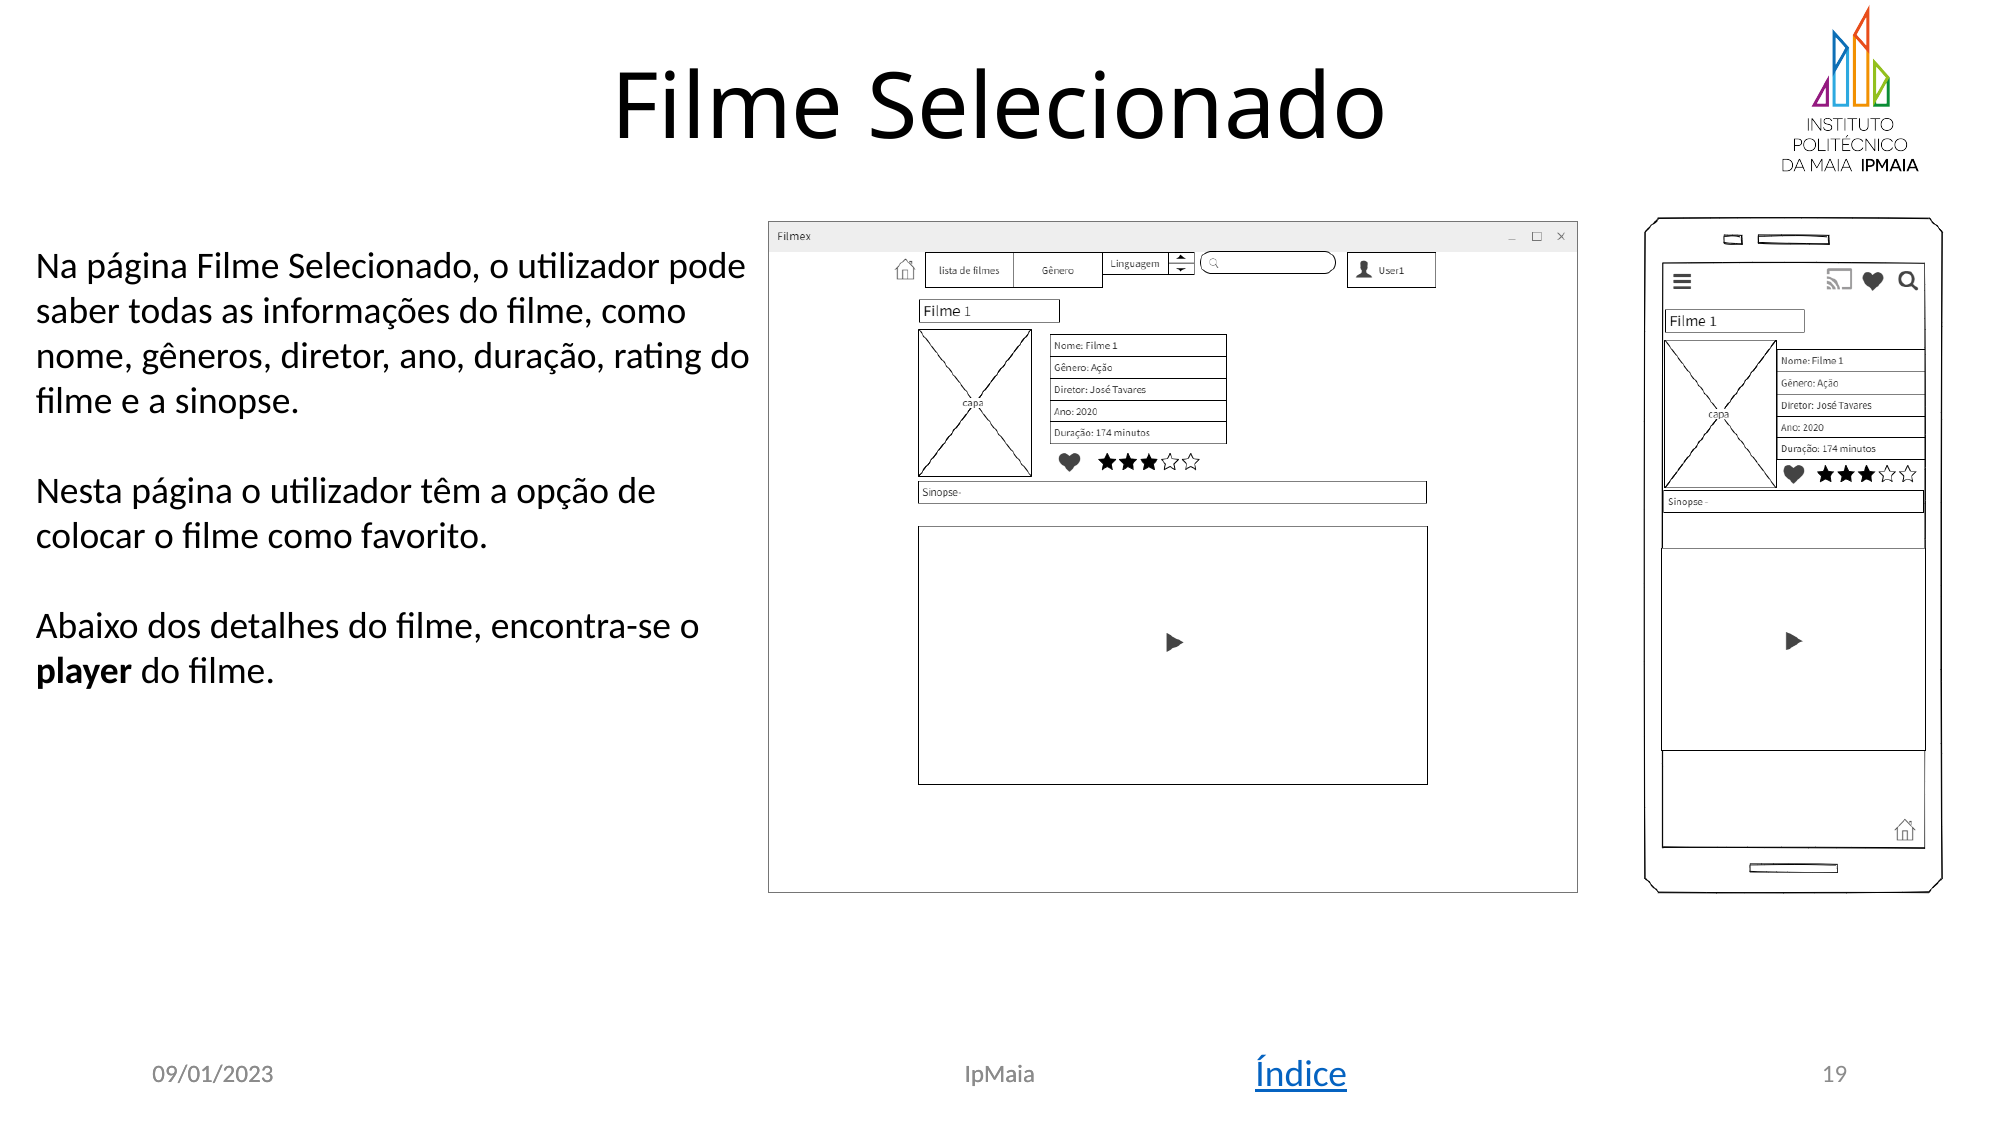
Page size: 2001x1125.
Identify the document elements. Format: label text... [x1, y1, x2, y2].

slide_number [137, 1042, 588, 1103]
picture [763, 217, 1579, 896]
picture [1637, 217, 1945, 896]
text_box Na página Filme Selecionado, o utilizador pode saber todas as informações do filme, como nome, gêneros, diretor, ano, duração, rating do filme e a sinopse. Nesta página o utilizador têm a opção de colocar o filme como favorito. Abaixo dos detalhes do filme, encontra-se o player do filme. [21, 233, 771, 924]
text_box Índice [1240, 1041, 1559, 1102]
slide_number 19 [1412, 1042, 1863, 1103]
footer IpMaia [662, 1042, 1338, 1103]
title Filme Selecionado [137, 0, 1863, 218]
picture [1765, 0, 1942, 178]
